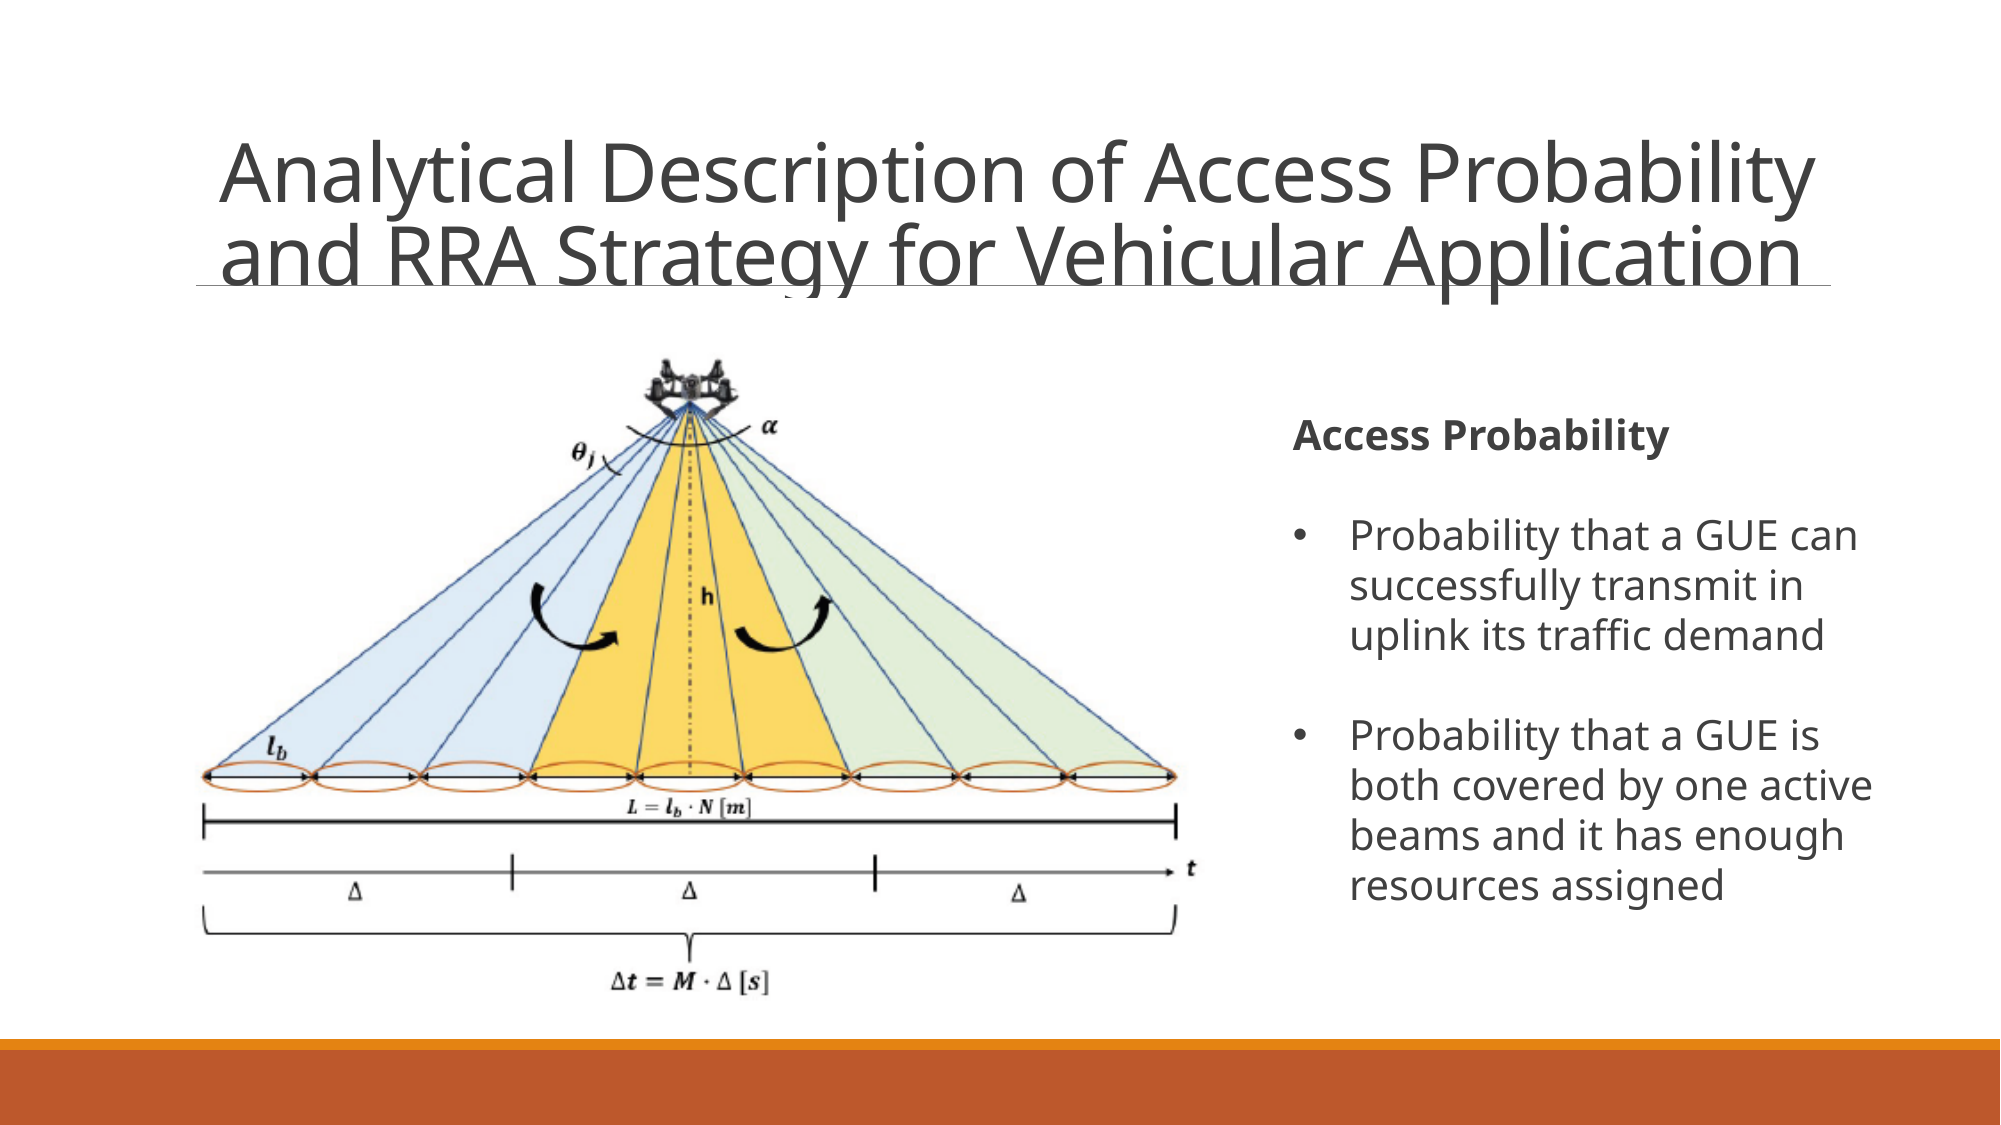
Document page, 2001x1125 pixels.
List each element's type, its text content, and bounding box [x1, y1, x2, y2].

text_box Access Probability Probability that a GUE can successfully transmit in uplink its traffic demand Probability that a GUE is both covered by one active beams and it has enough resources assigned [1278, 401, 1938, 917]
picture [144, 297, 1235, 1024]
text_box Analytical Description of Access Probability and RRA Strategy for Vehicular Application [204, 71, 1855, 310]
